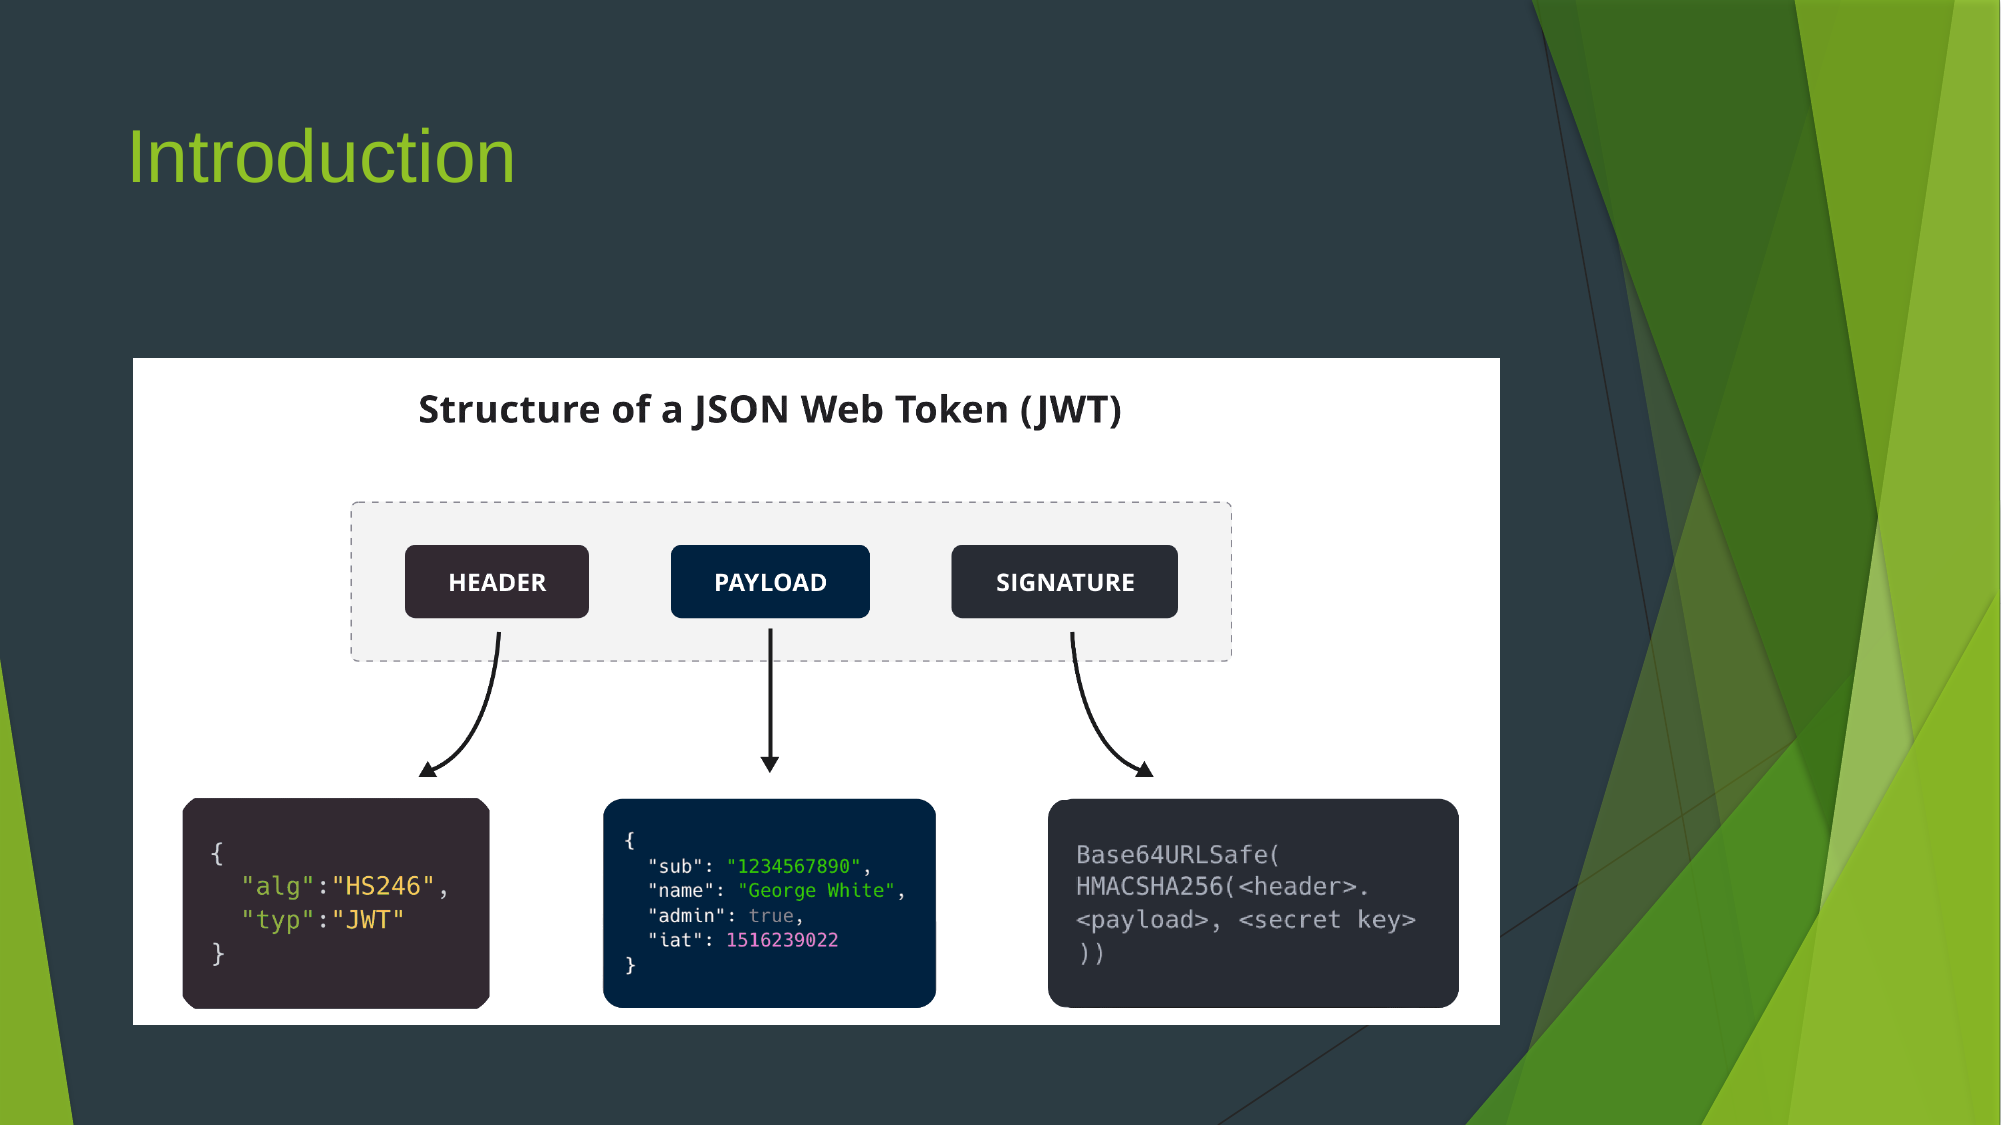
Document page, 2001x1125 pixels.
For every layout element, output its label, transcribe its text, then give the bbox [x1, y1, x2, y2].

picture [132, 358, 1500, 1026]
title Introduction [111, 99, 1522, 317]
